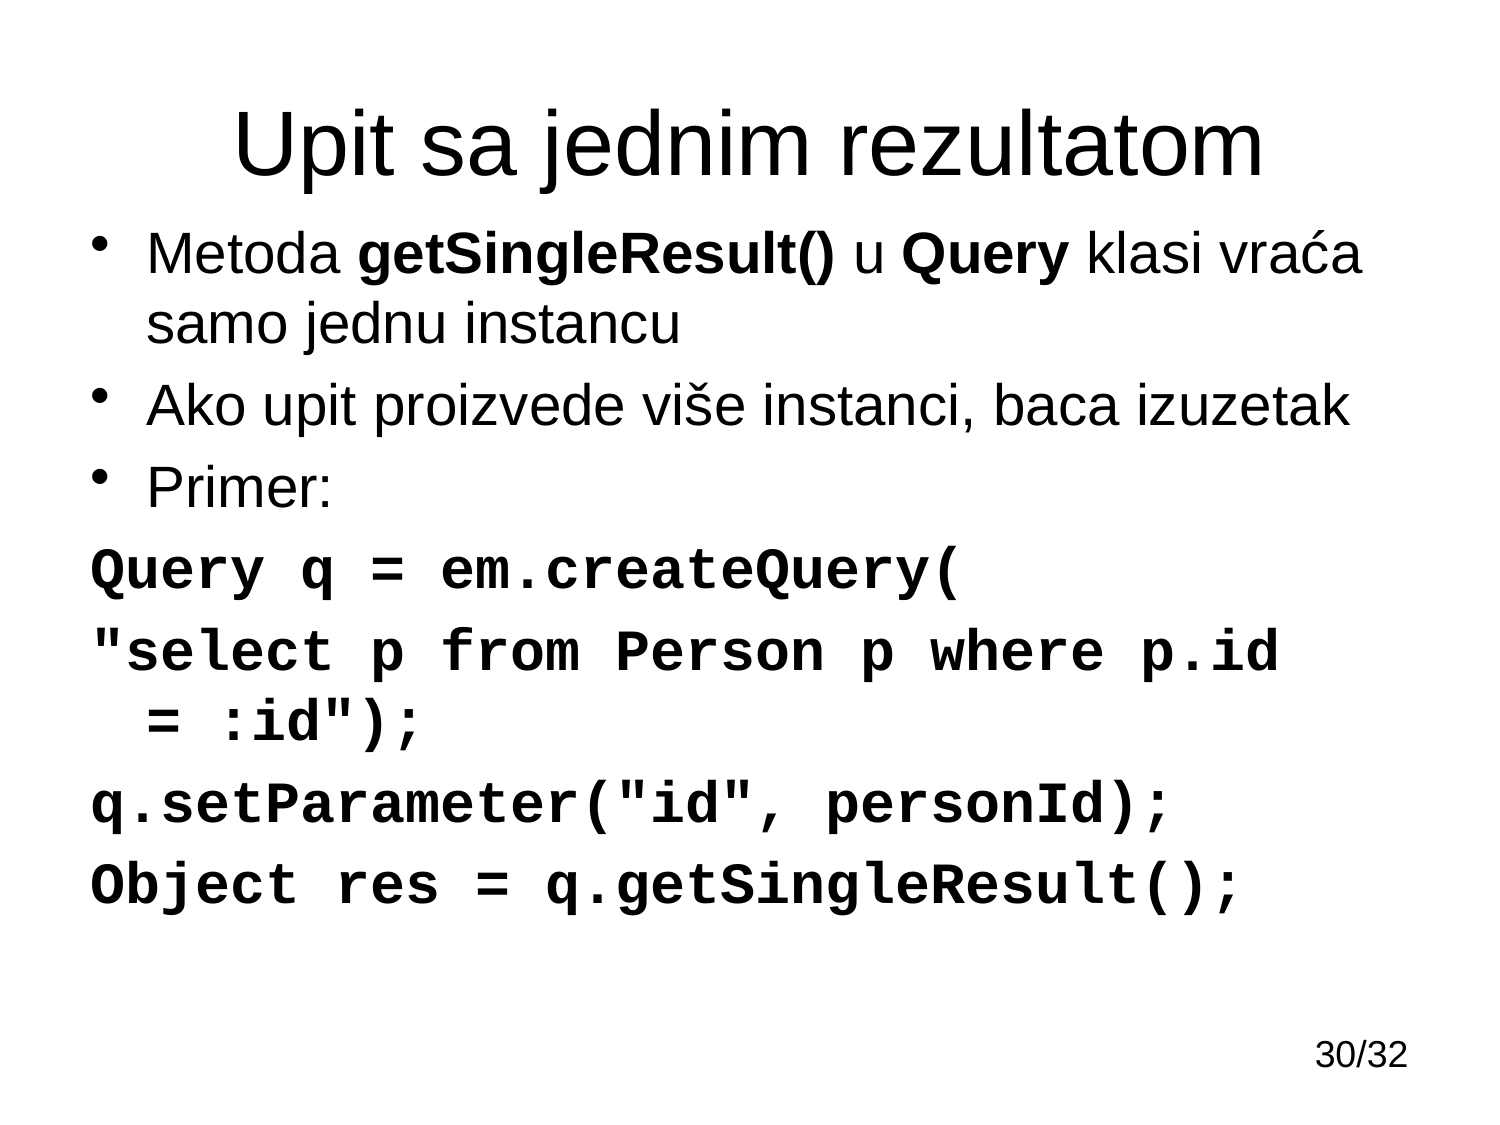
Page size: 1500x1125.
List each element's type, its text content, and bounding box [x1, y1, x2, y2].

title Upit sa jednim rezultatom [75, 45, 1425, 208]
list Metoda getSingleResult() u Query klasi vraća samo jednu instancu Ako upit proizvede više instanci, baca izuzetak Primer: Query q = em.createQuery( "select p from Person p where p.id = :id"); q.setParameter("id", personId); Object res = q.getSingleResult(); [75, 208, 1425, 1035]
